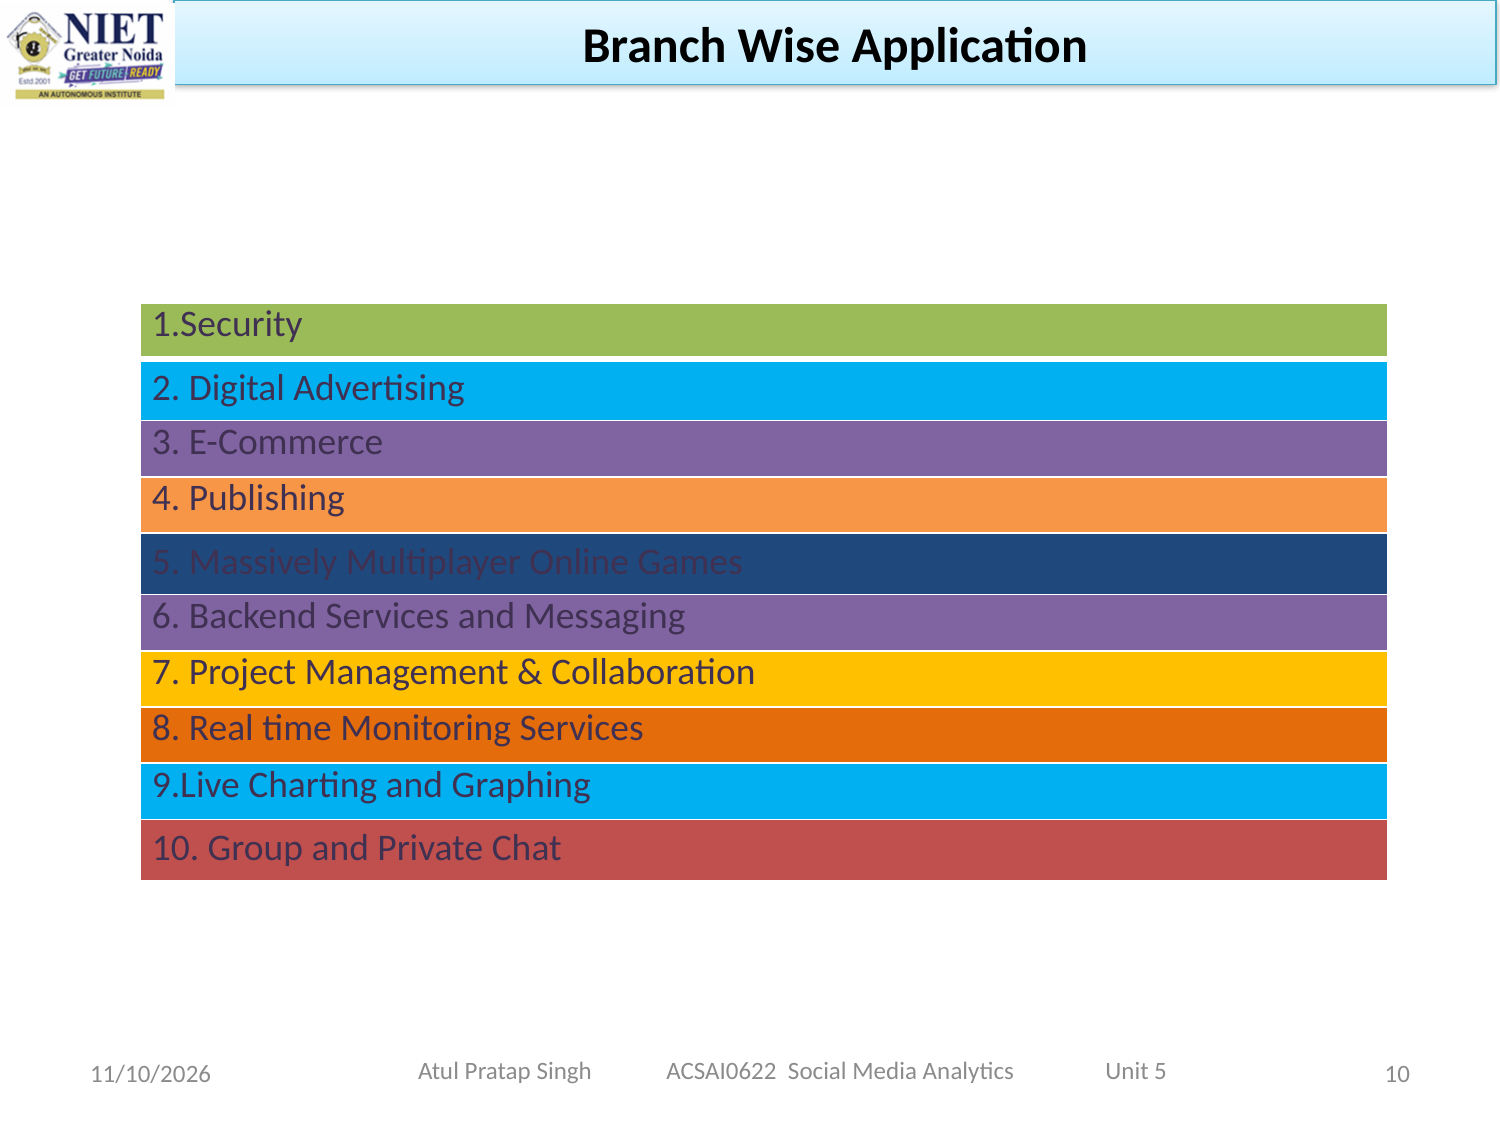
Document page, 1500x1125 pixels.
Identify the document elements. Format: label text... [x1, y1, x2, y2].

table_cell 5. Massively Multiplayer Online Games [141, 534, 1387, 594]
table_cell 7. Project Management & Collaboration [141, 652, 1387, 706]
picture [0, 3, 175, 108]
table_cell 10. Group and Private Chat [141, 820, 1387, 880]
slide_number 10 [1074, 1042, 1425, 1103]
table_cell 8. Real time Monitoring Services [141, 708, 1387, 762]
table_header 1.Security [141, 304, 1387, 356]
table_cell 6. Backend Services and Messaging [141, 595, 1387, 650]
footer Atul Pratap Singh ACSAI0622 Social Media Analytics Unit 5 [387, 1039, 1200, 1100]
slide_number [75, 1042, 425, 1103]
table_cell 3. E-Commerce [141, 421, 1387, 476]
table_cell 9.Live Charting and Graphing [141, 764, 1387, 819]
text_box Branch Wise Application [173, 0, 1497, 85]
table_cell 4. Publishing [141, 478, 1387, 532]
table_cell 2. Digital Advertising [141, 362, 1387, 420]
